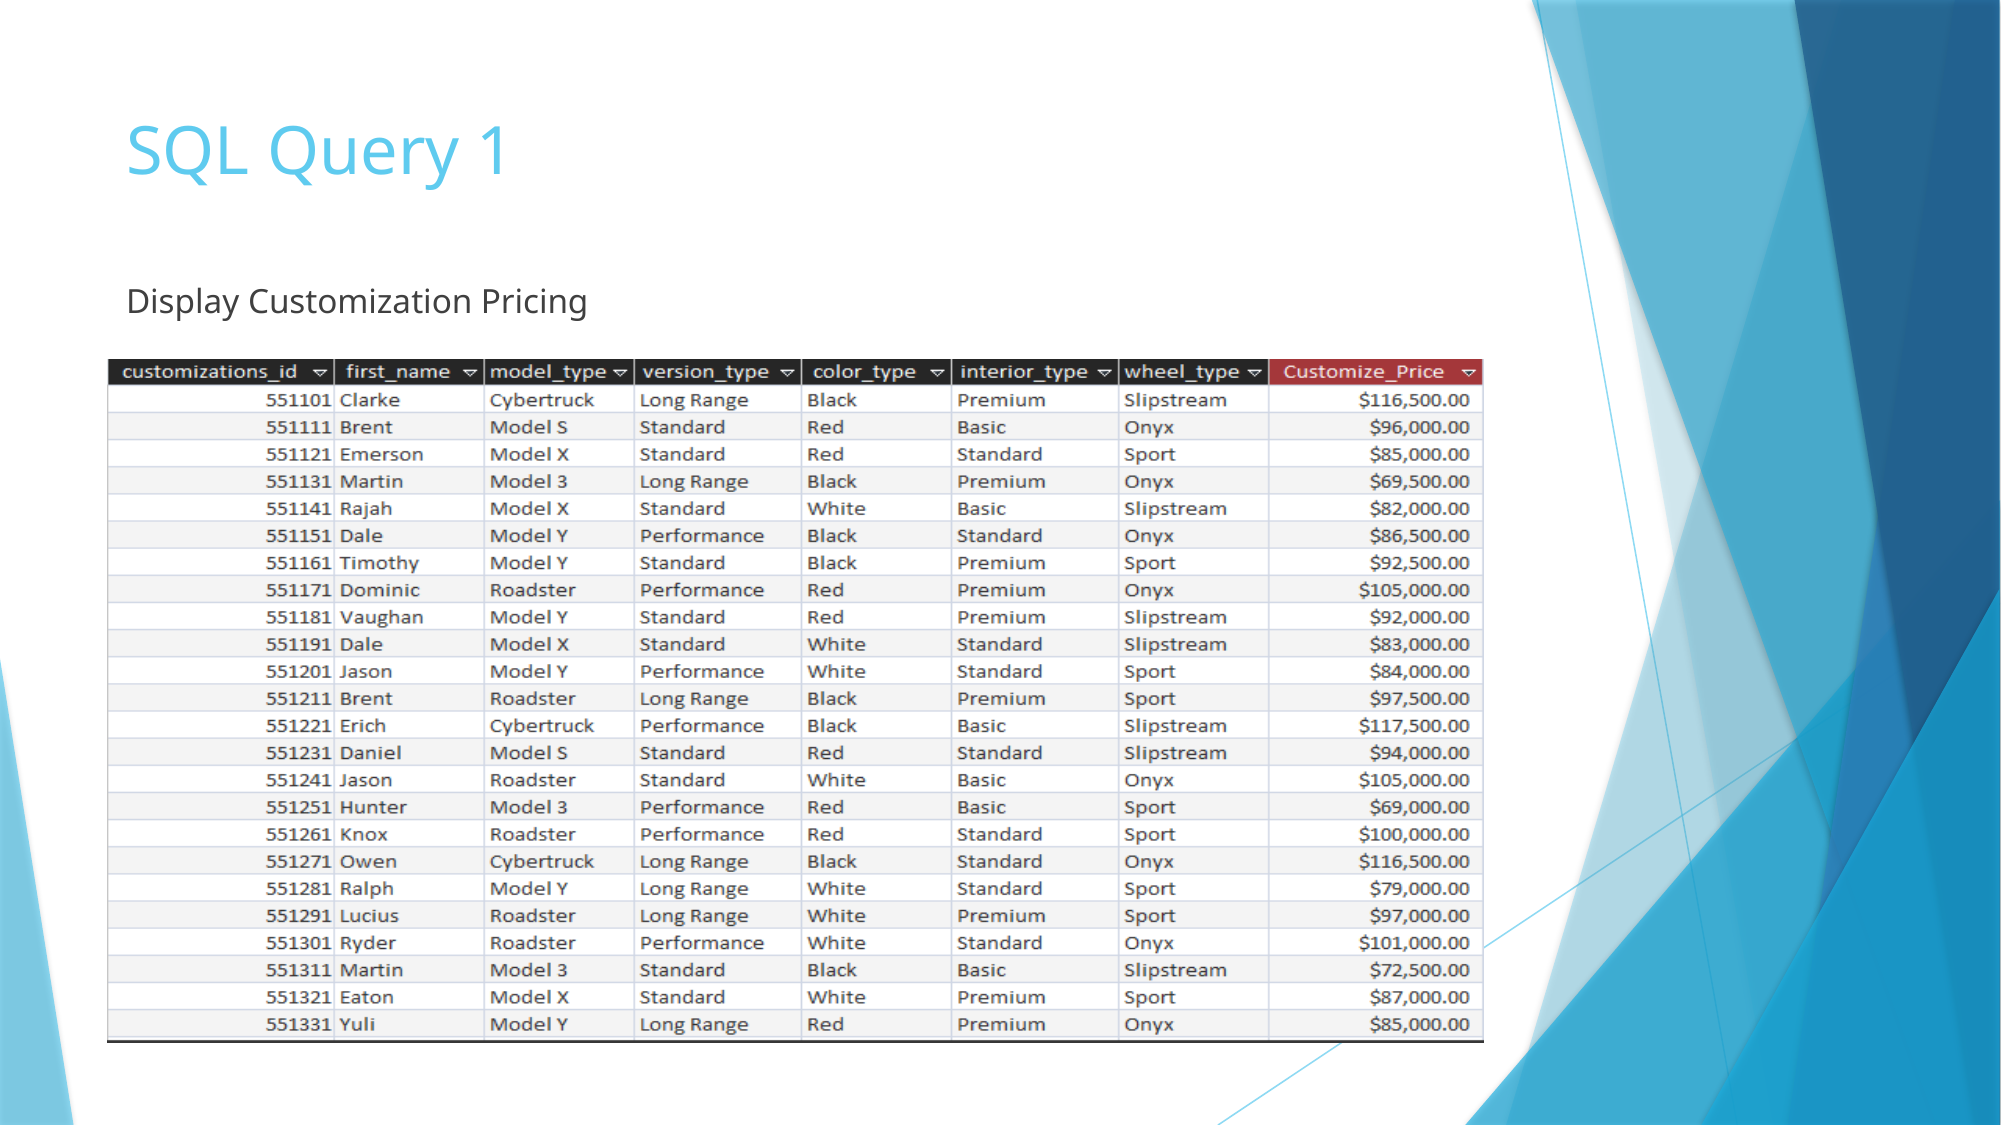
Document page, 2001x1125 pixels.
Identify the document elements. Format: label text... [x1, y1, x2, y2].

title SQL Query 1 [111, 99, 1522, 272]
list Display Customization Pricing [111, 272, 1522, 870]
picture [106, 359, 1485, 1043]
